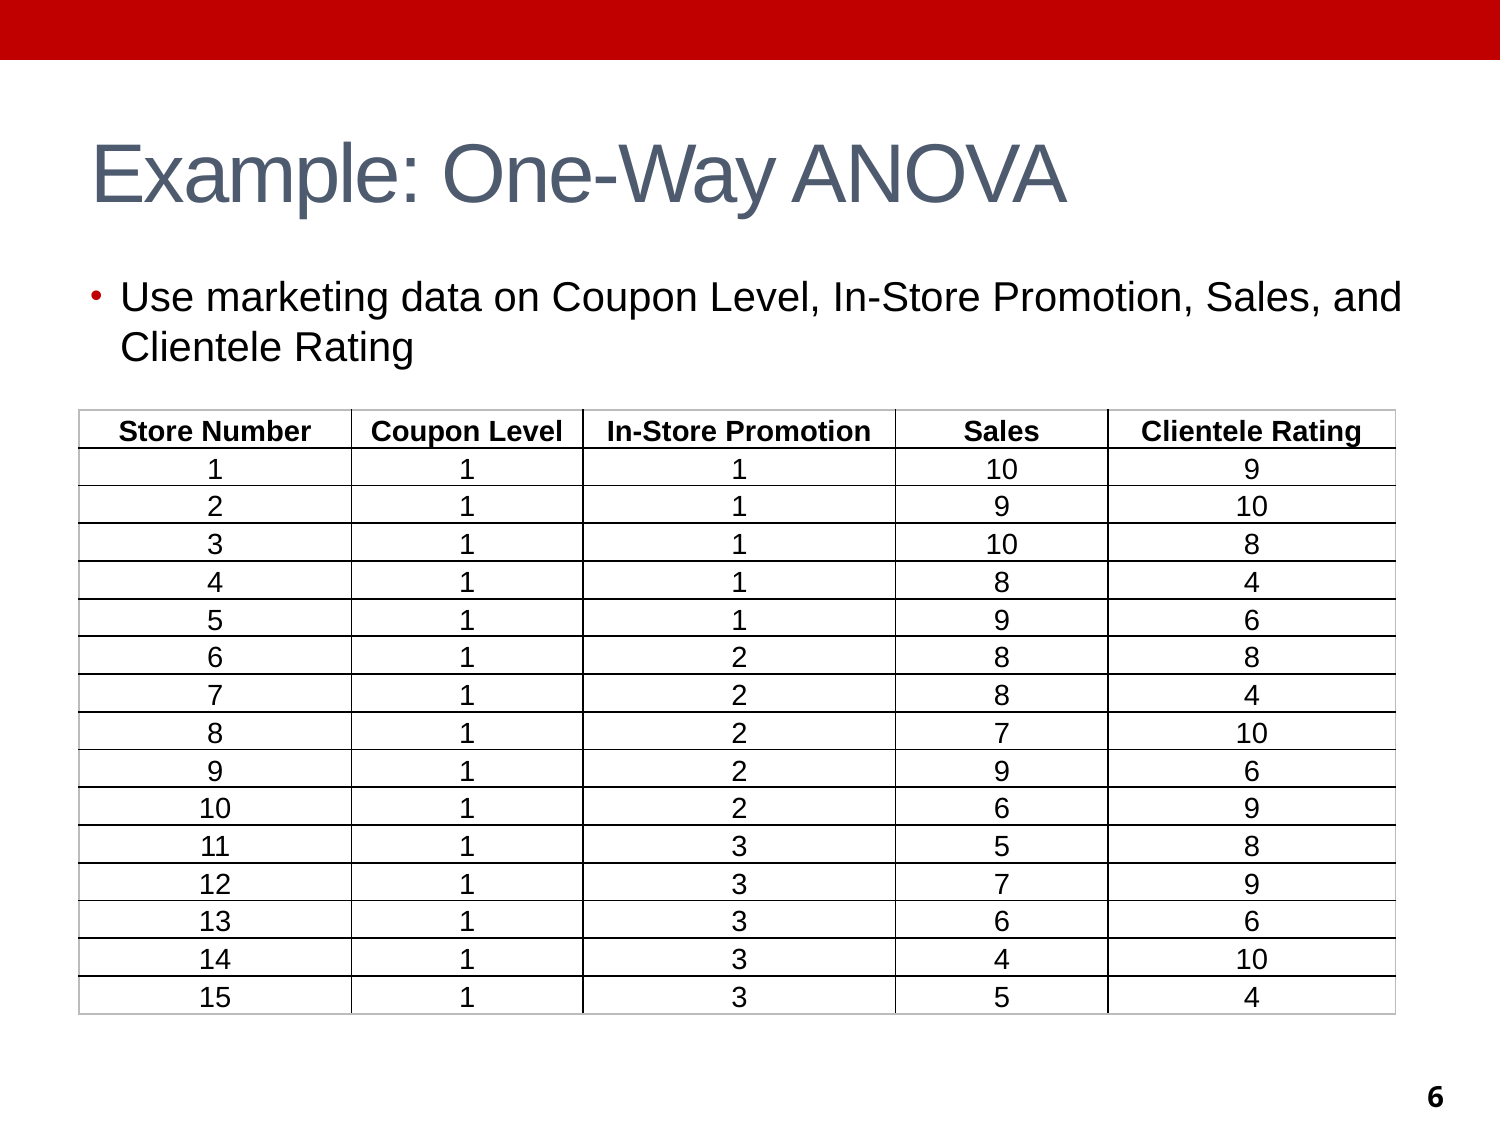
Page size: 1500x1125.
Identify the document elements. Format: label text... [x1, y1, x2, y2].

table_cell 7 [896, 864, 1107, 900]
table_cell 1 [352, 977, 582, 1013]
table_cell 1 [584, 449, 895, 485]
table_cell 4 [896, 939, 1107, 975]
table_header Clientele Rating [1109, 411, 1395, 447]
table_cell 10 [1109, 713, 1395, 749]
table_cell 3 [584, 826, 895, 862]
table_cell 9 [896, 486, 1107, 522]
table_cell 8 [1109, 826, 1395, 862]
table_cell 6 [80, 637, 351, 673]
table_cell 1 [584, 600, 895, 635]
table_header Coupon Level [352, 411, 582, 447]
table_cell 10 [1109, 486, 1395, 522]
table_cell 9 [1109, 788, 1395, 824]
table_cell 7 [896, 713, 1107, 749]
table_header Store Number [80, 411, 351, 447]
table_cell 3 [584, 864, 895, 900]
table_cell 1 [352, 562, 582, 598]
table_cell 2 [584, 637, 895, 673]
table_cell 1 [352, 449, 582, 485]
table_cell 1 [584, 486, 895, 522]
table_cell 9 [80, 750, 351, 786]
table_cell 8 [896, 637, 1107, 673]
table_cell 9 [896, 750, 1107, 786]
table_cell 11 [80, 826, 351, 862]
table_cell 1 [352, 486, 582, 522]
table_cell 2 [80, 486, 351, 522]
table_cell 3 [584, 901, 895, 937]
table_cell 8 [896, 562, 1107, 598]
table_cell 2 [584, 675, 895, 711]
table_cell 8 [896, 675, 1107, 711]
table_cell 6 [896, 901, 1107, 937]
table_cell 1 [352, 750, 582, 786]
table_cell 5 [80, 600, 351, 635]
table_cell 4 [1109, 562, 1395, 598]
table_cell 2 [584, 713, 895, 749]
table_cell 3 [584, 977, 895, 1013]
table_cell 10 [1109, 939, 1395, 975]
table_cell 5 [896, 826, 1107, 862]
table_cell 1 [352, 675, 582, 711]
table_cell 1 [584, 524, 895, 560]
table_cell 9 [1109, 864, 1395, 900]
table_cell 15 [80, 977, 351, 1013]
table_cell 8 [1109, 637, 1395, 673]
table_cell 14 [80, 939, 351, 975]
table_cell 1 [352, 901, 582, 937]
table_cell 13 [80, 901, 351, 937]
table_cell 8 [80, 713, 351, 749]
title Example: One-Way ANOVA [75, 87, 1425, 250]
table_header In-Store Promotion [584, 411, 895, 447]
slide_number 6 [1412, 1071, 1500, 1125]
table_cell 6 [1109, 600, 1395, 635]
table_cell 1 [352, 600, 582, 635]
table_cell 1 [352, 524, 582, 560]
table_cell 3 [584, 939, 895, 975]
table_cell 2 [584, 750, 895, 786]
list Use marketing data on Coupon Level, In-Store Promotion, Sales, and Clientele Rating [74, 262, 1426, 1026]
table_cell 1 [352, 713, 582, 749]
table_cell 1 [352, 864, 582, 900]
table_cell 6 [896, 788, 1107, 824]
table_cell 5 [896, 977, 1107, 1013]
table_cell 4 [1109, 977, 1395, 1013]
table_cell 1 [80, 449, 351, 485]
table_cell 10 [896, 524, 1107, 560]
table_cell 2 [584, 788, 895, 824]
table_cell 12 [80, 864, 351, 900]
table_cell 1 [584, 562, 895, 598]
table_cell 1 [352, 788, 582, 824]
table_cell 9 [896, 600, 1107, 635]
table_cell 6 [1109, 750, 1395, 786]
table_cell 3 [80, 524, 351, 560]
table_cell 4 [1109, 675, 1395, 711]
table_cell 7 [80, 675, 351, 711]
table_cell 4 [80, 562, 351, 598]
table_cell 1 [352, 826, 582, 862]
table_header Sales [896, 411, 1107, 447]
table_cell 6 [1109, 901, 1395, 937]
table_cell 1 [352, 939, 582, 975]
table_cell 10 [80, 788, 351, 824]
table_cell 8 [1109, 524, 1395, 560]
table_cell 10 [896, 449, 1107, 485]
table_cell 9 [1109, 449, 1395, 485]
table_cell 1 [352, 637, 582, 673]
